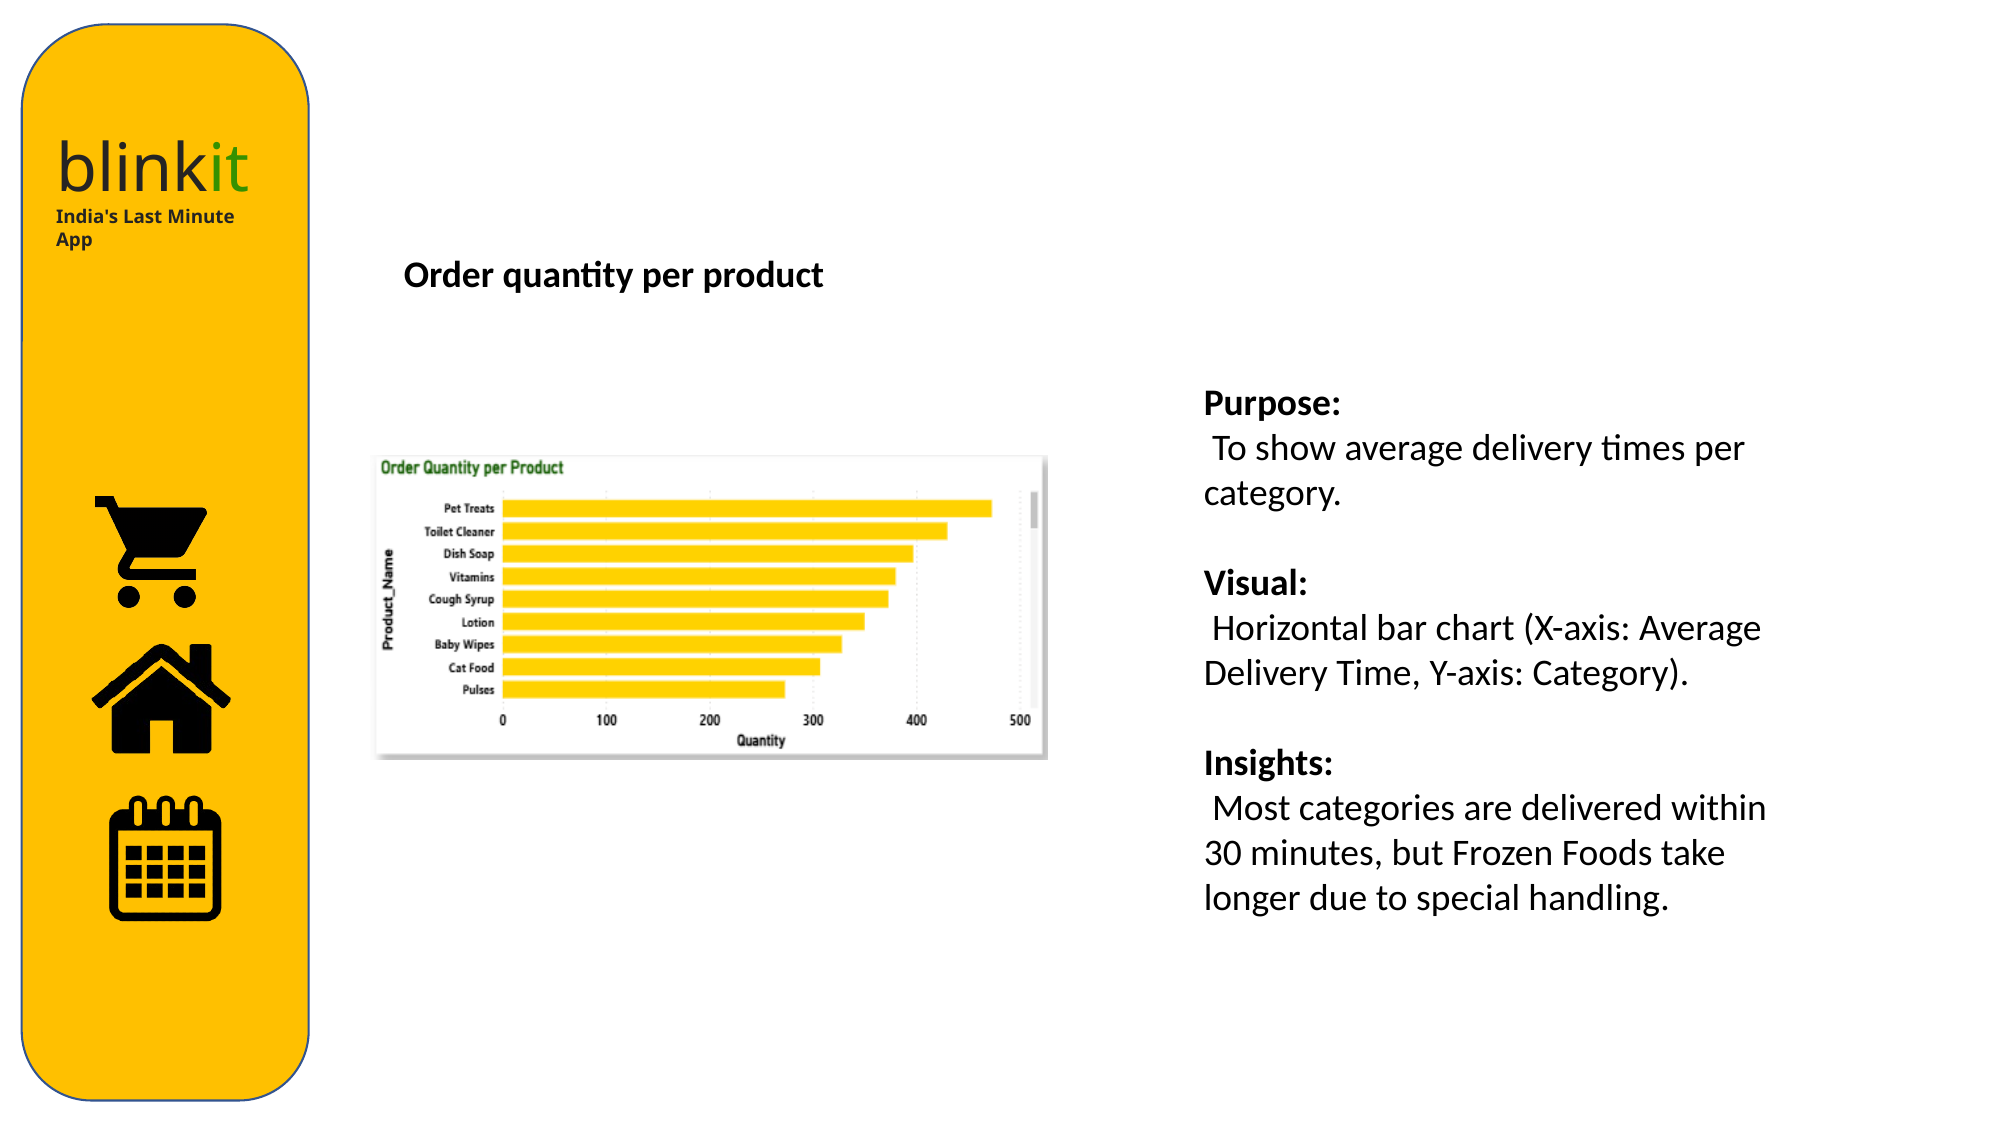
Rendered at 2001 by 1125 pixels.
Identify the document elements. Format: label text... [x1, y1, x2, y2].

picture [95, 496, 207, 608]
text_box blinkit India's Last Minute App [41, 117, 283, 258]
text_box Order quantity per product [389, 235, 1390, 303]
text_box [20, 23, 310, 1102]
picture [370, 454, 1048, 760]
text_box Purpose: To show average delivery times per category. Visual: Horizontal bar chart (X-axis: Average Delivery Time, Y-axis: Category). Insights: Most categories are delivered within 30 minutes, but Frozen Foods take longer due to special handling. [1188, 370, 1813, 926]
picture [95, 788, 235, 928]
picture [91, 628, 231, 768]
